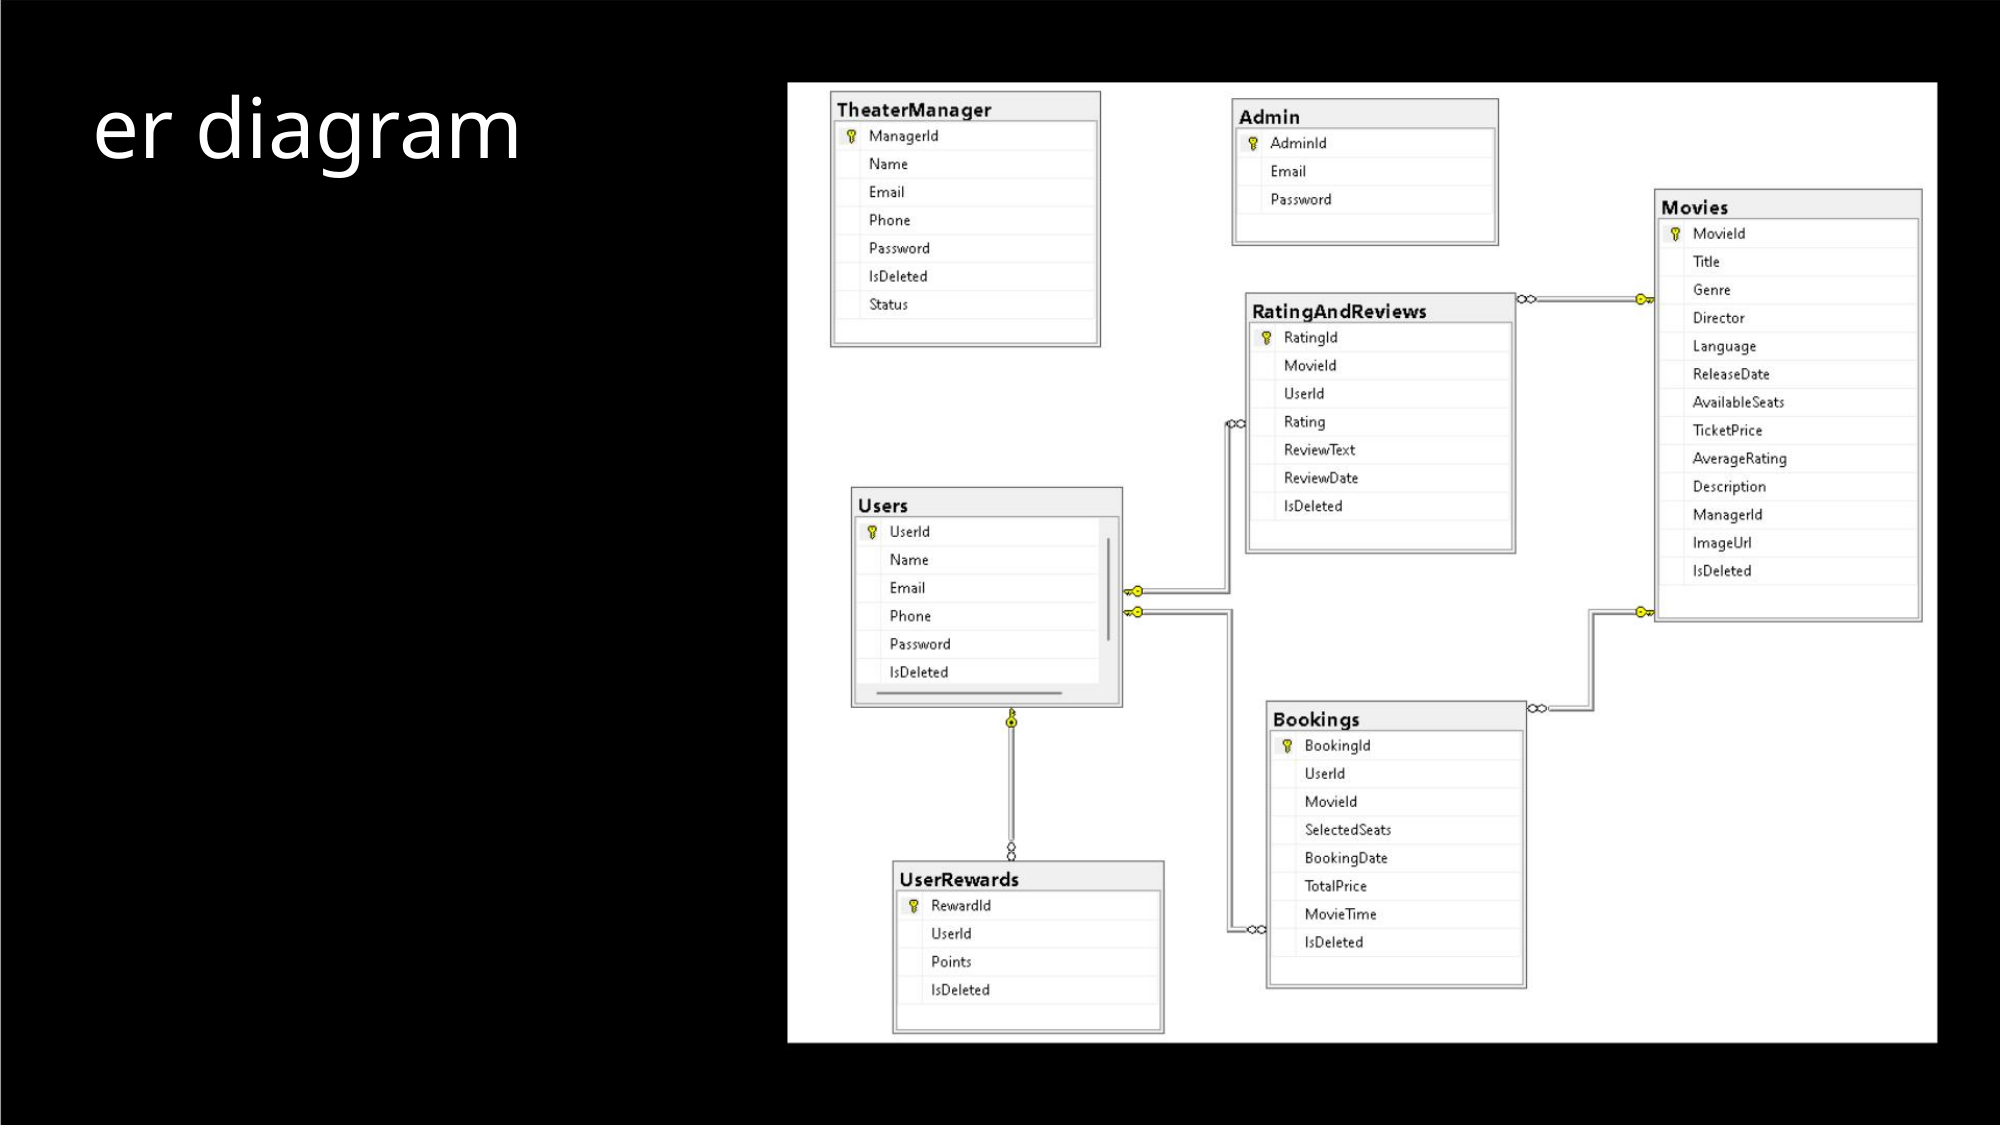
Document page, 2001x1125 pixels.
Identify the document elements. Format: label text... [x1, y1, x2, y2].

text_box er diagram [92, 75, 719, 176]
text_box [0, 0, 2000, 1125]
